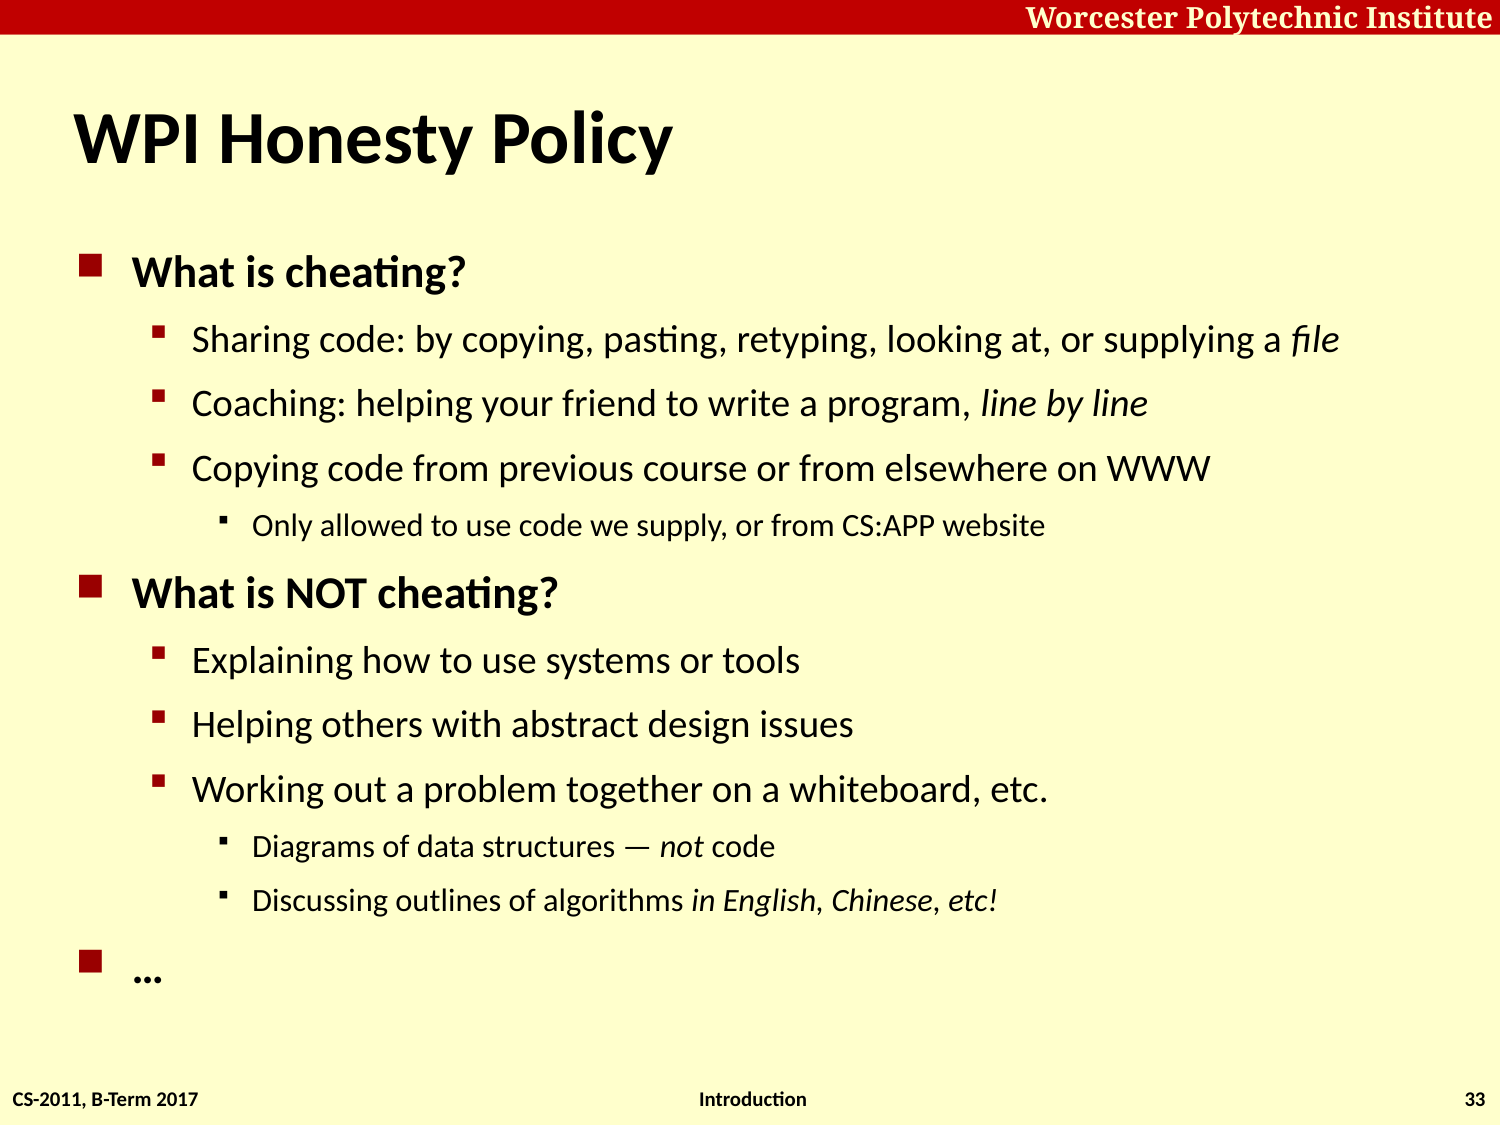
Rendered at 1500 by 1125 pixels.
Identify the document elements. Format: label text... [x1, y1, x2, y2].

footer Introduction [691, 1084, 809, 1111]
list What is cheating? Sharing code: by copying, pasting, retyping, looking at, or supplying a file Coaching: helping your friend to write a program, line by line Copying code from previous course or from elsewhere on WWW Only allowed to use code we supply, or from CS:APP website What is NOT cheating? Explaining how to use systems or tools Helping others with abstract design issues Working out a problem together on a whiteboard, etc. Diagrams of data structures — not code Discussing outlines of algorithms in English, Chinese, etc! … [64, 223, 1361, 1040]
slide_number CS-2011, B-Term 2017 [12, 1085, 205, 1111]
slide_number 33 [1460, 1085, 1486, 1111]
title WPI Honesty Policy [58, 71, 1305, 197]
